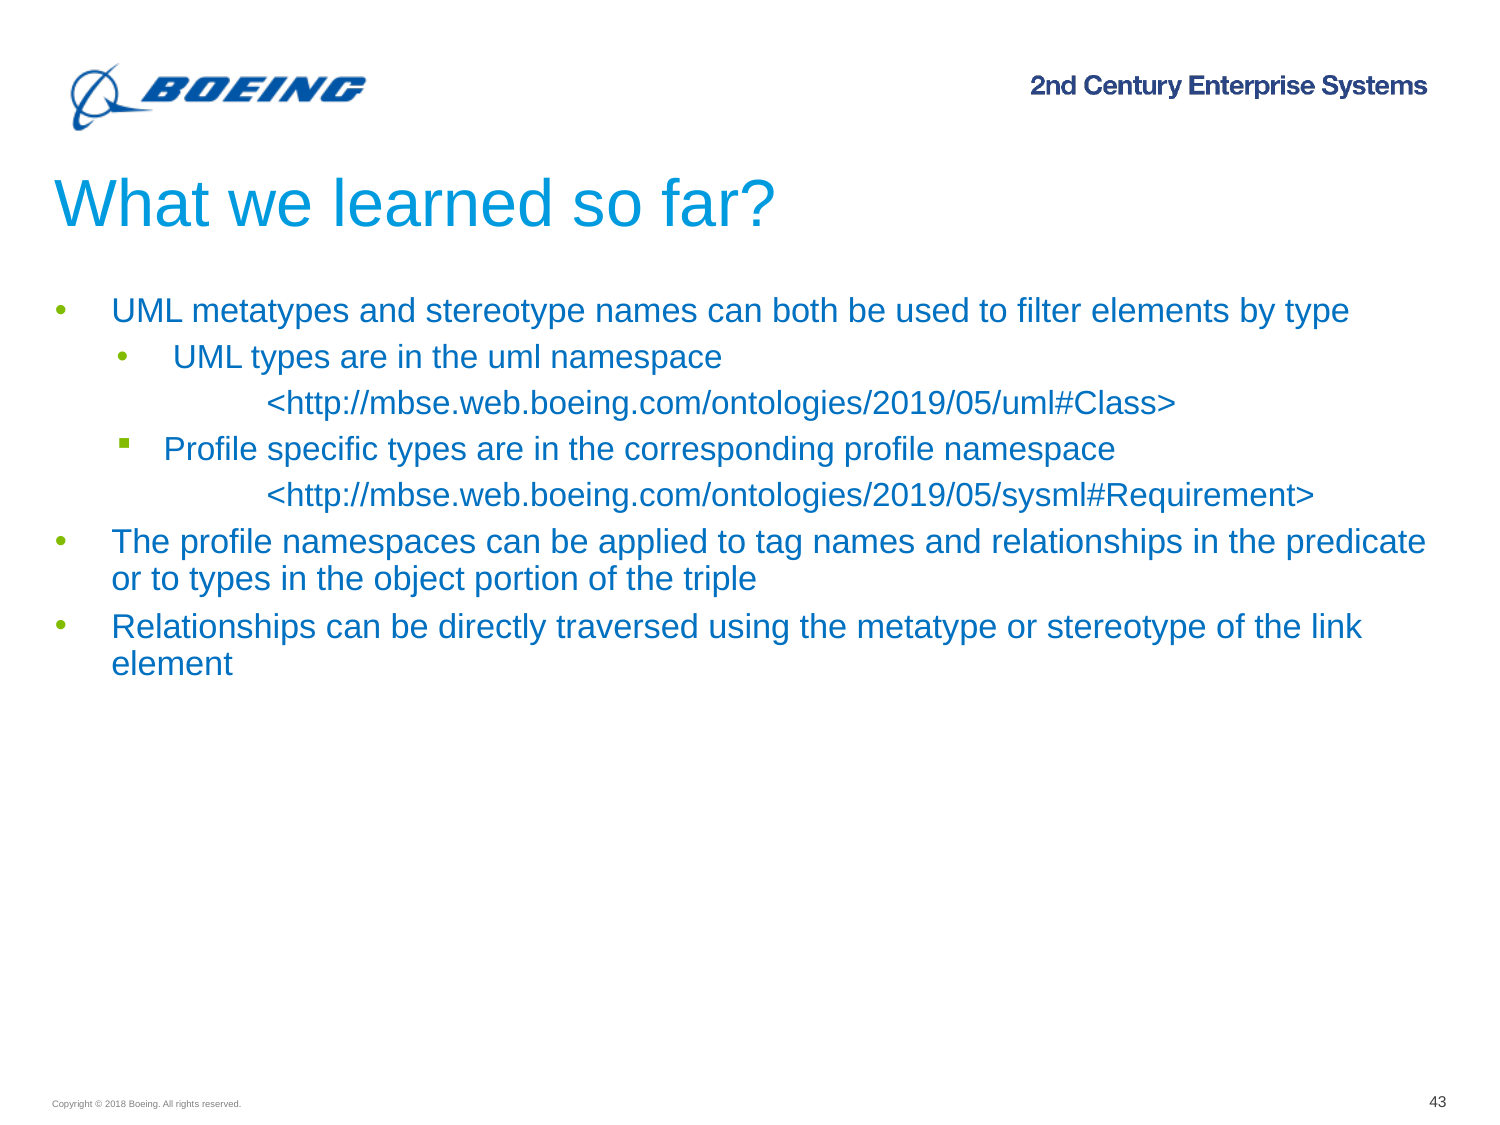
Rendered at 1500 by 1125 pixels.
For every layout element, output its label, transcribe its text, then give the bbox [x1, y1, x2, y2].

list UML metatypes and stereotype names can both be used to filter elements by type UML types are in the uml namespace <http://mbse.web.boeing.com/ontologies/2019/05/uml#Class> Profile specific types are in the corresponding profile namespace <http://mbse.web.boeing.com/ontologies/2019/05/sysml#Requirement> The profile namespaces can be applied to tag names and relationships in the predicate or to types in the object portion of the triple Relationships can be directly traversed using the metatype or stereotype of the link element [39, 285, 1449, 1055]
picture [998, 34, 1445, 138]
slide_number 43 [1155, 1071, 1449, 1113]
title What we learned so far? [39, 141, 1438, 269]
